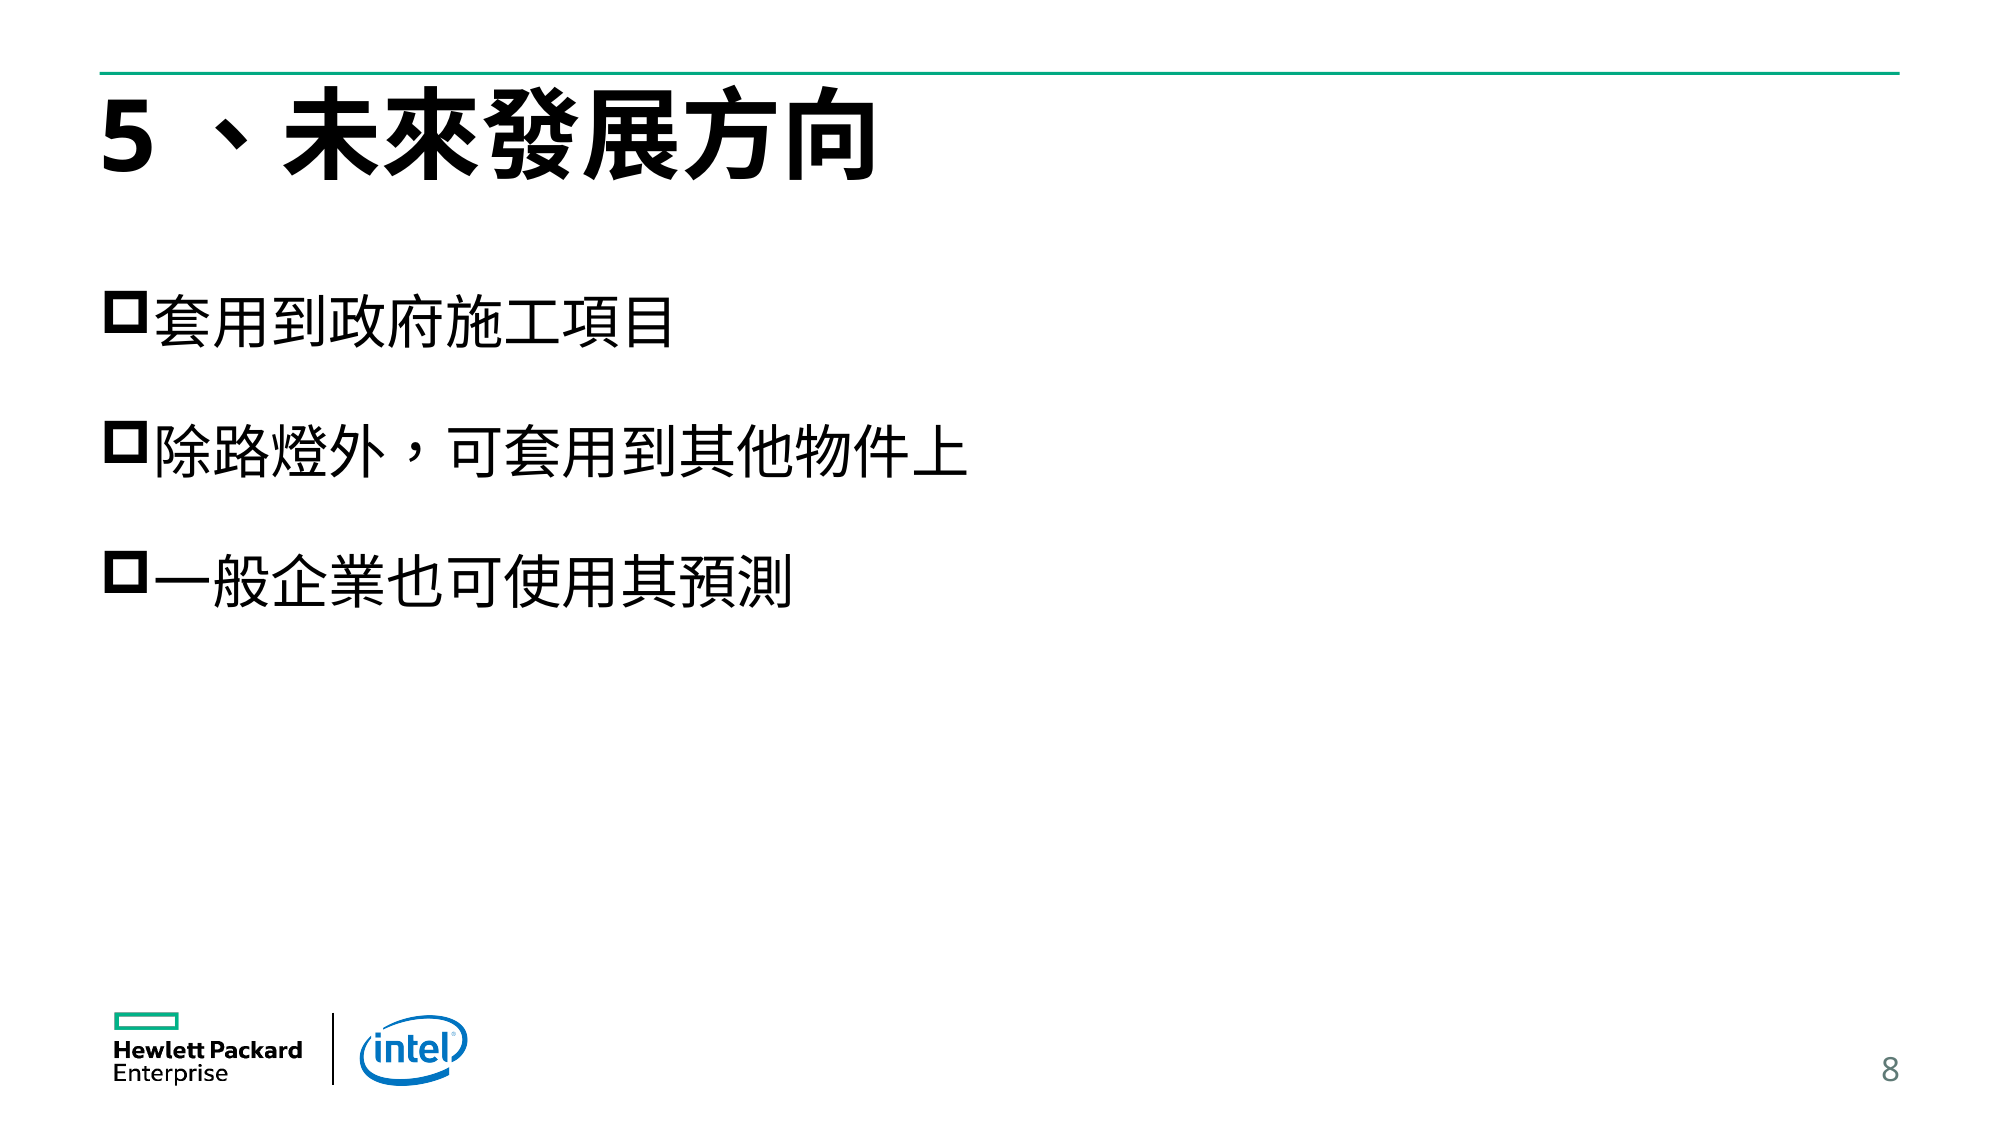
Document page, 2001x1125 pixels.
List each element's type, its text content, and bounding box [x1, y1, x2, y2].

picture [357, 1012, 469, 1089]
title 5、未來發展方向 [99, 85, 1900, 225]
slide_number 8 [1812, 1054, 1900, 1093]
list 套用到政府施工項目 除路燈外，可套用到其他物件上 一般企業也可使用其預測 [99, 249, 1900, 1000]
picture [114, 1012, 302, 1086]
